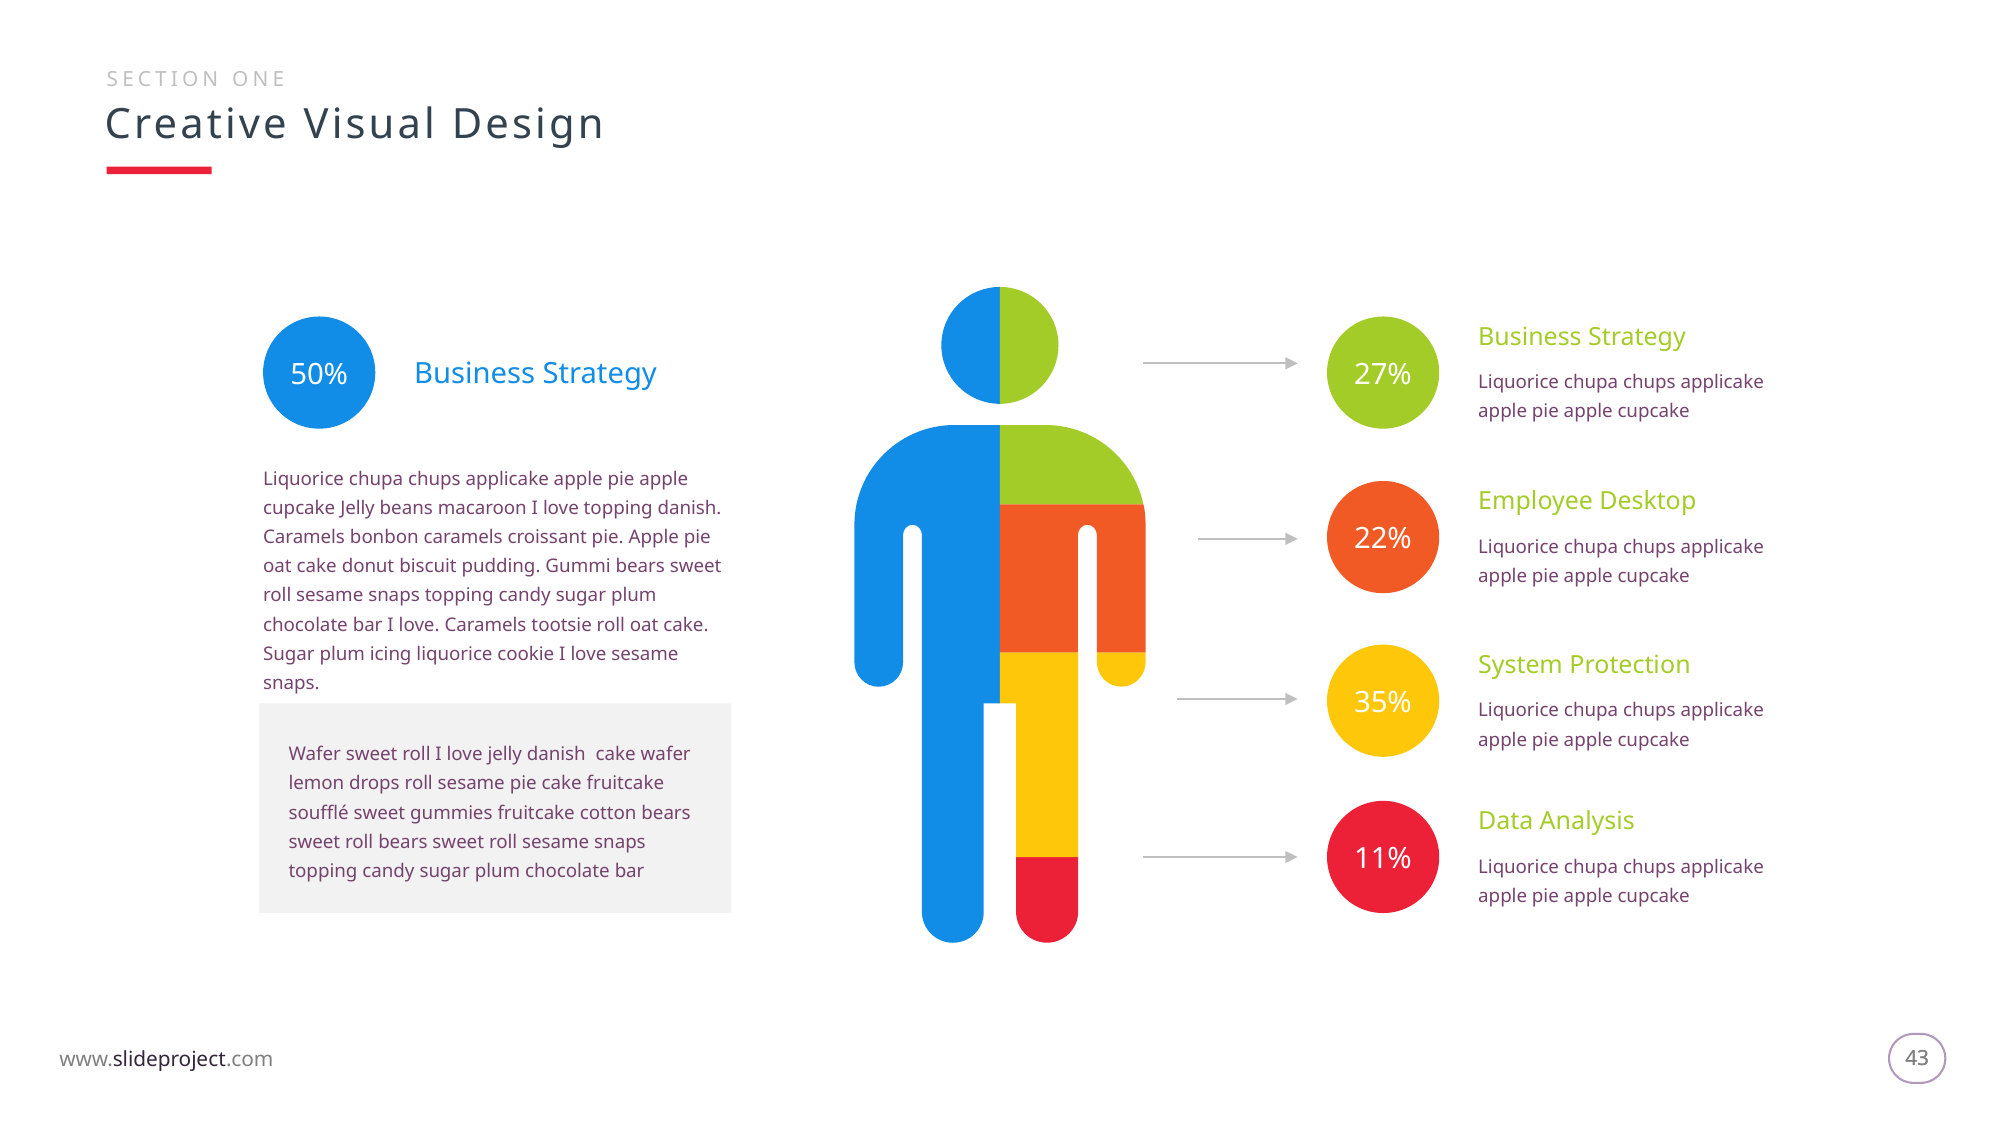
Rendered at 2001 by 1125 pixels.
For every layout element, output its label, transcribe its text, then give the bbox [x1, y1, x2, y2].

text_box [999, 652, 1146, 857]
text_box 27% [1325, 315, 1441, 430]
list Creative Visual Design [104, 102, 1894, 153]
text_box Data Analysis [1478, 804, 1796, 835]
text_box 22% [1325, 479, 1441, 595]
text_box Wafer sweet roll I love jelly danish cake wafer lemon drops roll sesame pie cake fruitcake soufflé sweet gummies fruitcake cotton bears sweet roll bears sweet roll sesame snaps topping candy sugar plum chocolate bar [258, 702, 732, 914]
text_box Liquorice chupa chups applicake apple pie apple cupcake Jelly beans macaroon I love topping danish. Caramels bonbon caramels croissant pie. Apple pie oat cake donut biscuit pudding. Gummi bears sweet roll sesame snaps topping candy sugar plum chocolate bar I love. Caramels tootsie roll oat cake. Sugar plum icing liquorice cookie I love sesame snaps. [263, 459, 732, 679]
text_box Business Strategy [1478, 320, 1796, 351]
text_box Liquorice chupa chups applicake apple pie apple cupcake [1478, 847, 1796, 944]
text_box System Protection [1478, 648, 1796, 679]
text_box Employee Desktop [1478, 484, 1796, 515]
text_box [999, 286, 1144, 505]
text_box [854, 286, 1000, 943]
text_box Liquorice chupa chups applicake apple pie apple cupcake [1478, 691, 1796, 788]
text_box 50% [262, 315, 377, 430]
text_box 43 [1881, 1026, 1953, 1091]
list SECTION ONE [106, 68, 1896, 94]
text_box 35% [1325, 643, 1441, 758]
text_box Business Strategy [414, 354, 732, 390]
text_box [1000, 505, 1146, 652]
text_box [1016, 858, 1079, 943]
text_box Liquorice chupa chups applicake apple pie apple cupcake [1478, 363, 1796, 460]
text_box 11% [1325, 799, 1441, 915]
text_box Liquorice chupa chups applicake apple pie apple cupcake [1478, 527, 1796, 624]
